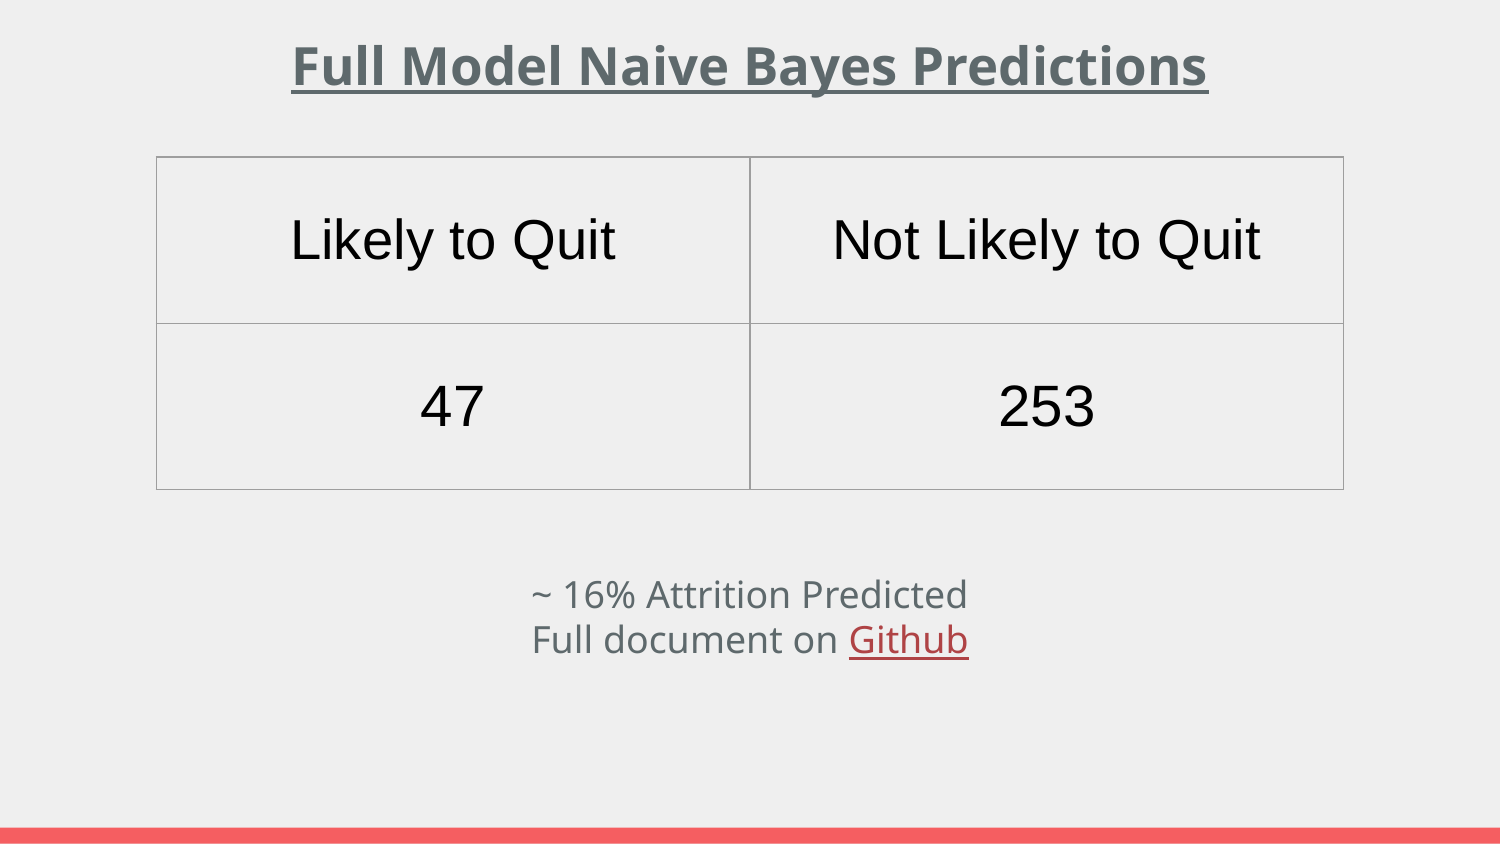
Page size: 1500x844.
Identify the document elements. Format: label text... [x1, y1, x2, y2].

table_cell 47 [157, 324, 749, 489]
title Full Model Naive Bayes Predictions [51, 14, 1449, 117]
table_header Likely to Quit [157, 158, 749, 323]
table_cell 253 [751, 324, 1343, 489]
table_header Not Likely to Quit [751, 158, 1343, 323]
text_box ~ 16% Attrition Predicted Full document on Github [404, 505, 1096, 734]
